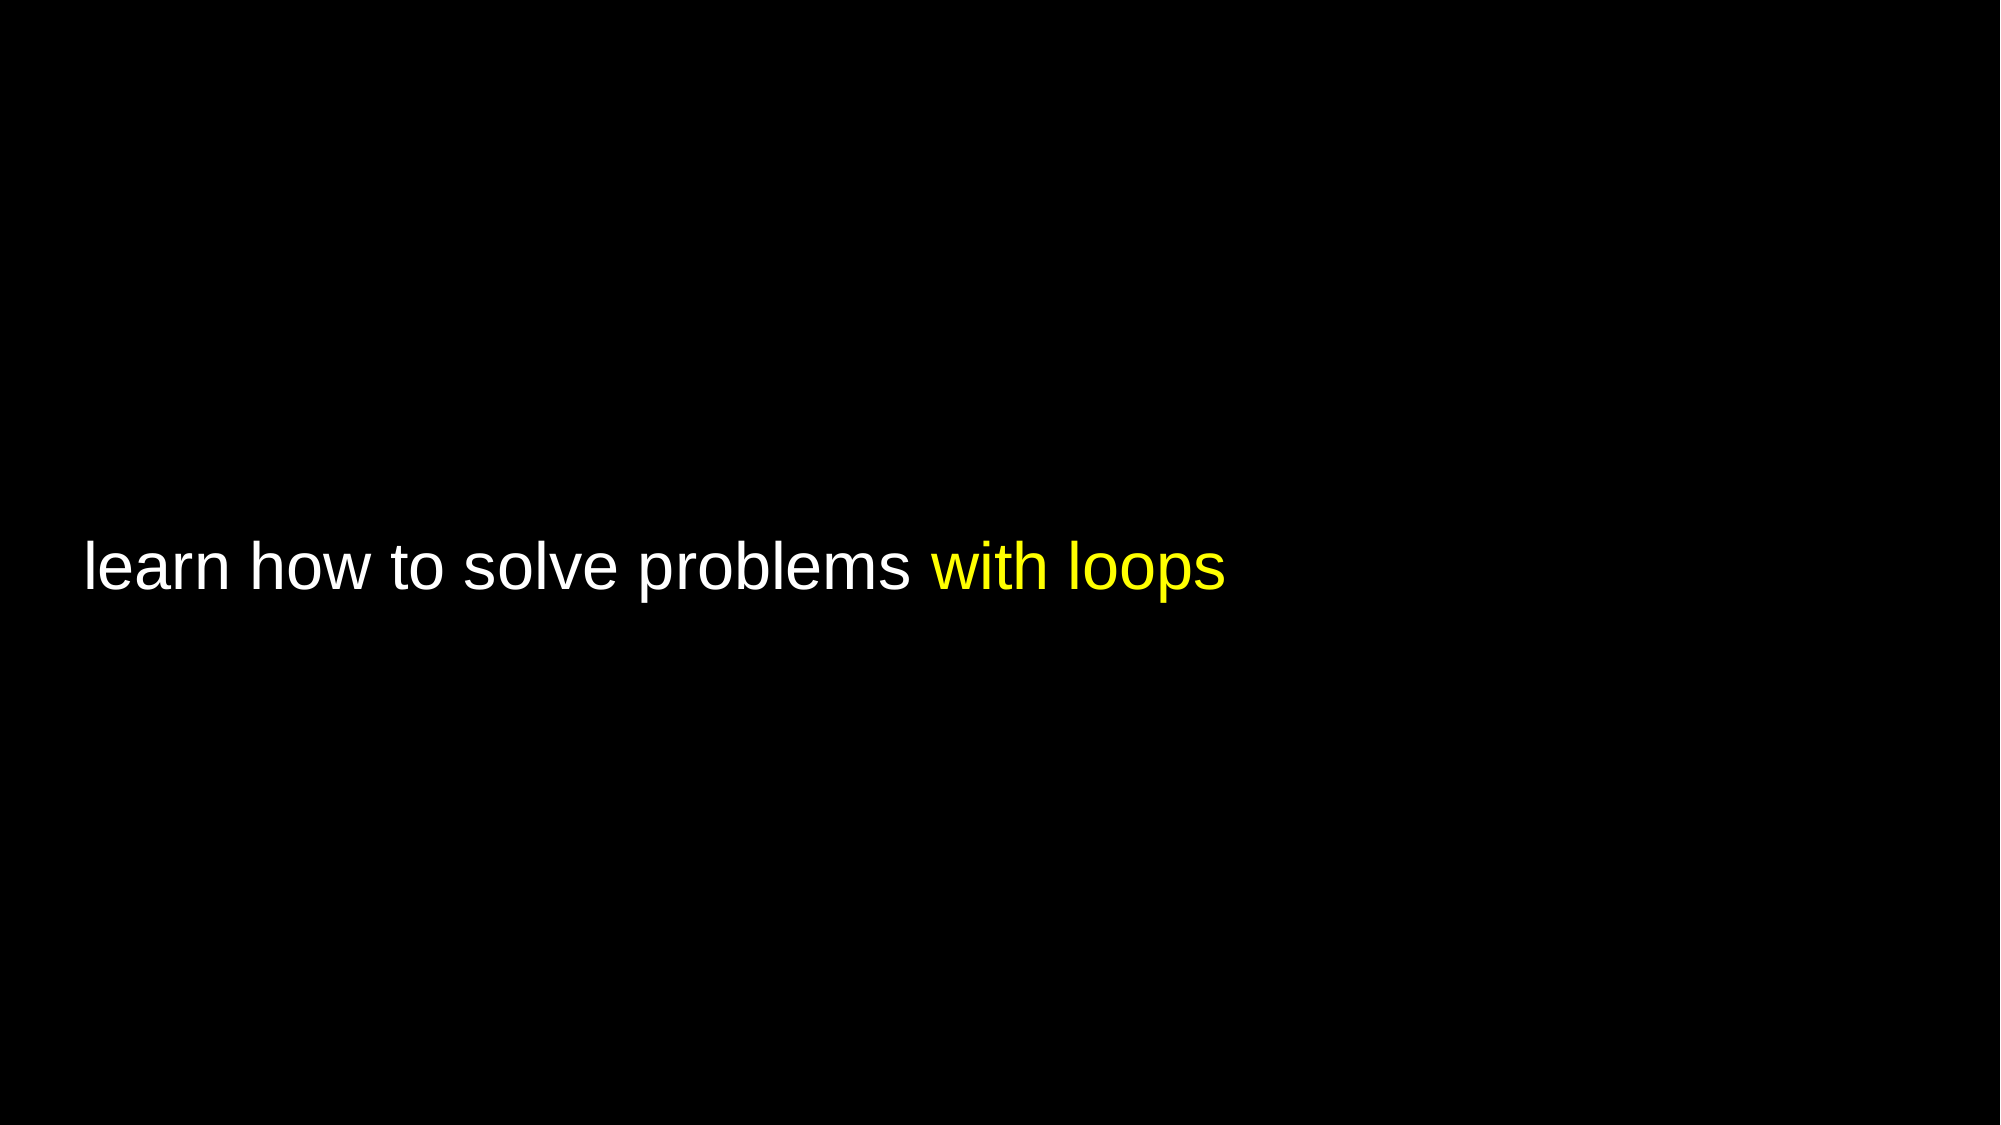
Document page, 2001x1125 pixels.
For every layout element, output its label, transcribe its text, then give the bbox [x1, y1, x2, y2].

title learn how to solve problems with loops [68, 470, 1932, 655]
